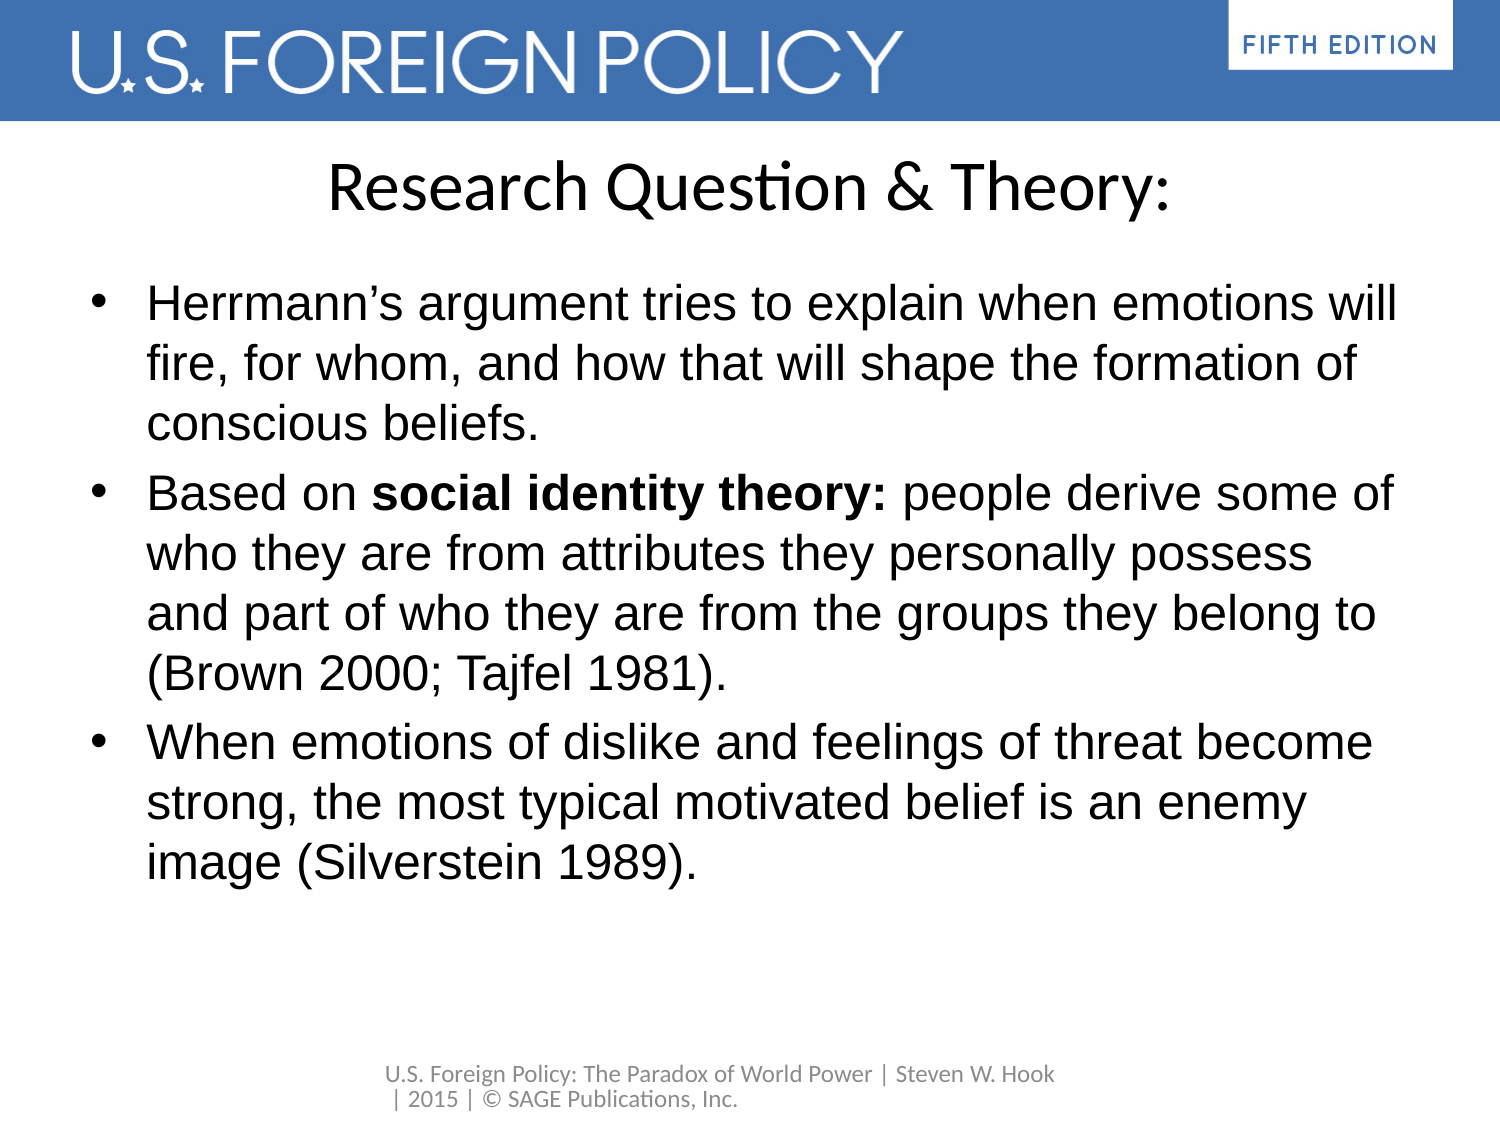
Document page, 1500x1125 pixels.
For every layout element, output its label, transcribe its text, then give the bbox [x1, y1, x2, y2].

list Herrmann’s argument tries to explain when emotions will fire, for whom, and how that will shape the formation of conscious beliefs. Based on social identity theory: people derive some of who they are from attributes they personally possess and part of who they are from the groups they belong to (Brown 2000; Tajfel 1981). When emotions of dislike and feelings of threat become strong, the most typical motivated belief is an enemy image (Silverstein 1989). [75, 262, 1425, 1005]
title Research Question & Theory: [75, 45, 1425, 233]
picture [0, 0, 1500, 1125]
footer U.S. Foreign Policy: The Paradox of World Power | Steven W. Hook | 2015 | © SAGE Publications, Inc. [369, 1042, 1075, 1103]
